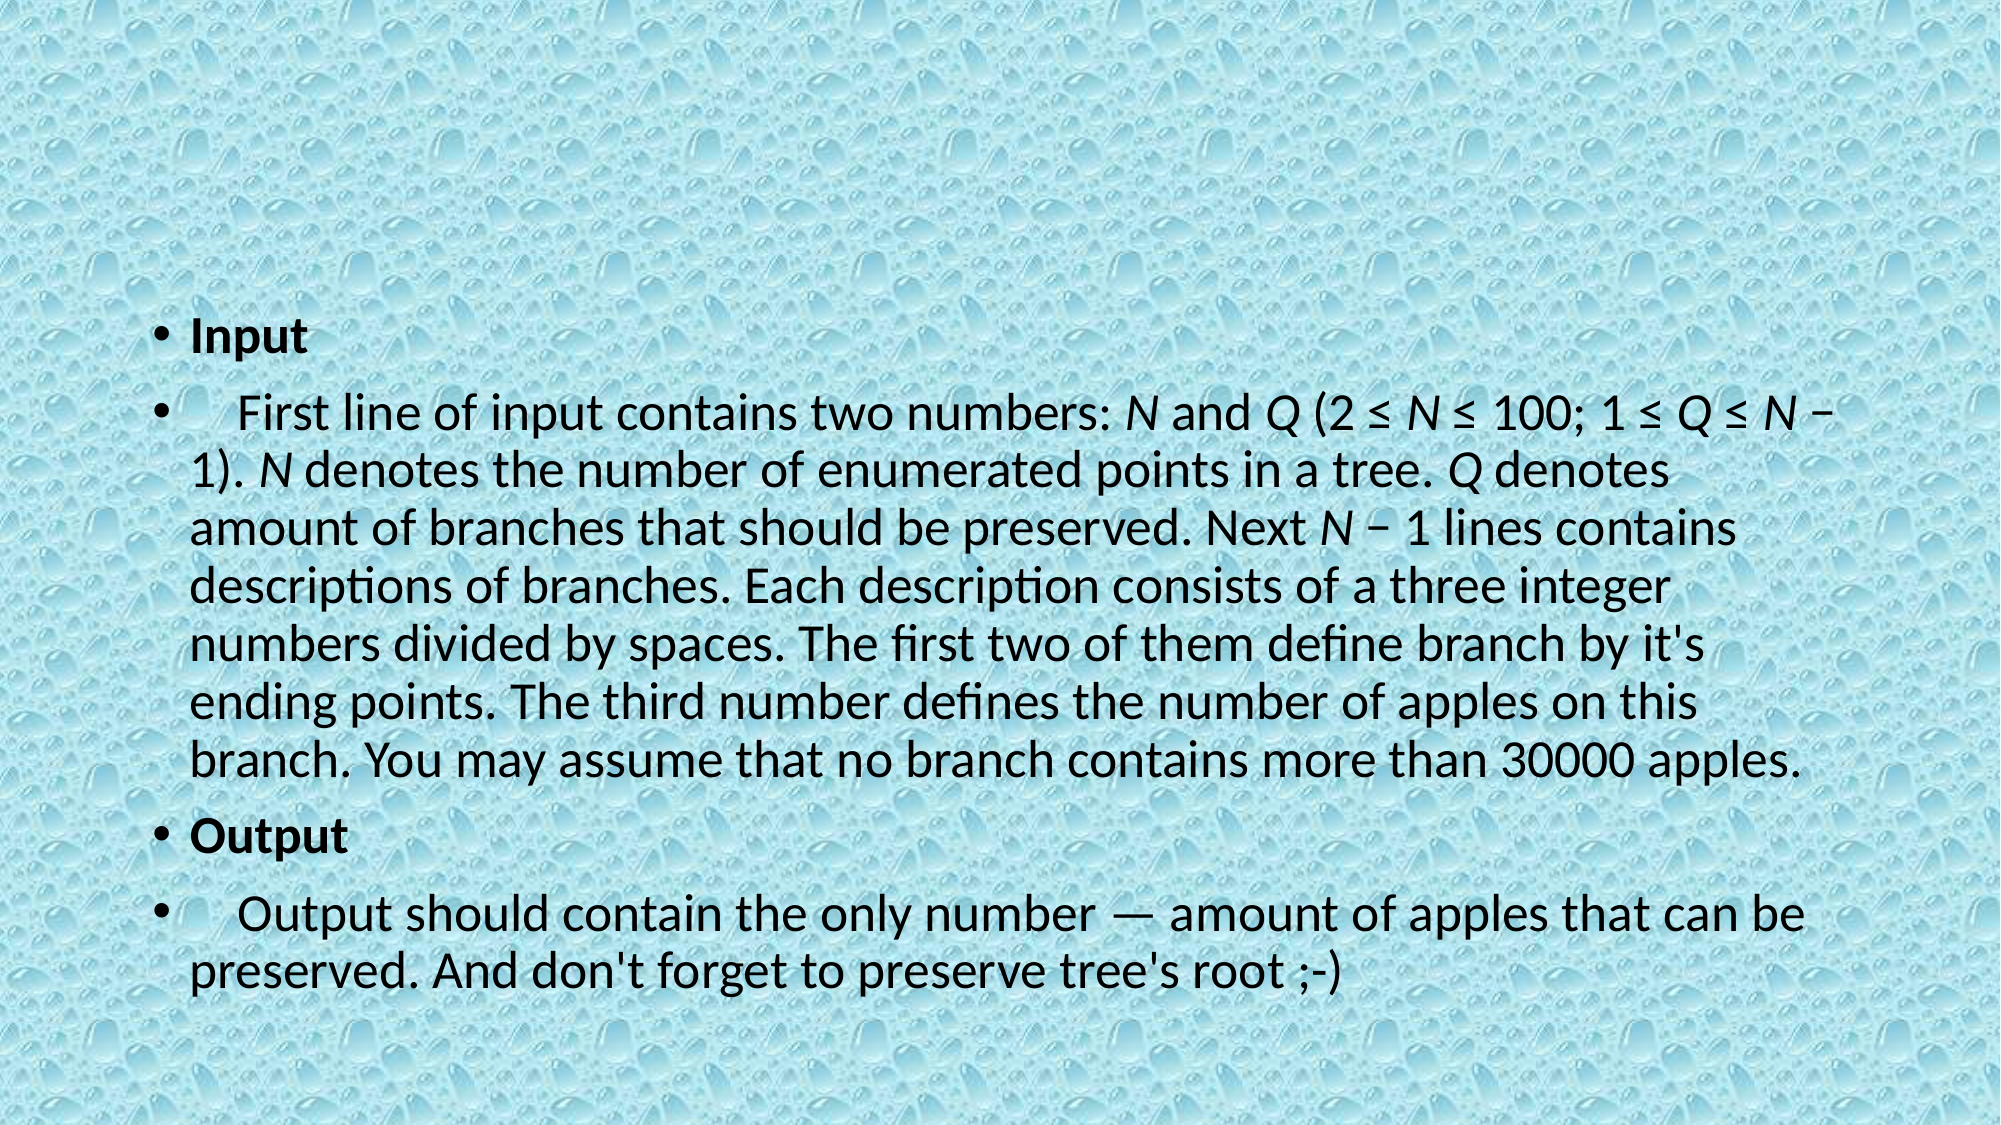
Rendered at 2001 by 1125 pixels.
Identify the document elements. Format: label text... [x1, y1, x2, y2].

list Input First line of input contains two numbers: N and Q (2 ≤ N ≤ 100; 1 ≤ Q ≤ N − 1). N denotes the number of enumerated points in a tree. Q denotes amount of branches that should be preserved. Next N − 1 lines contains descriptions of branches. Each description consists of a three integer numbers divided by spaces. The first two of them define branch by it's ending points. The third number defines the number of apples on this branch. You may assume that no branch contains more than 30000 apples. Output Output should contain the only number — amount of apples that can be preserved. And don't forget to preserve tree's root ;-) [137, 299, 1863, 1014]
picture [0, 0, 2001, 1125]
